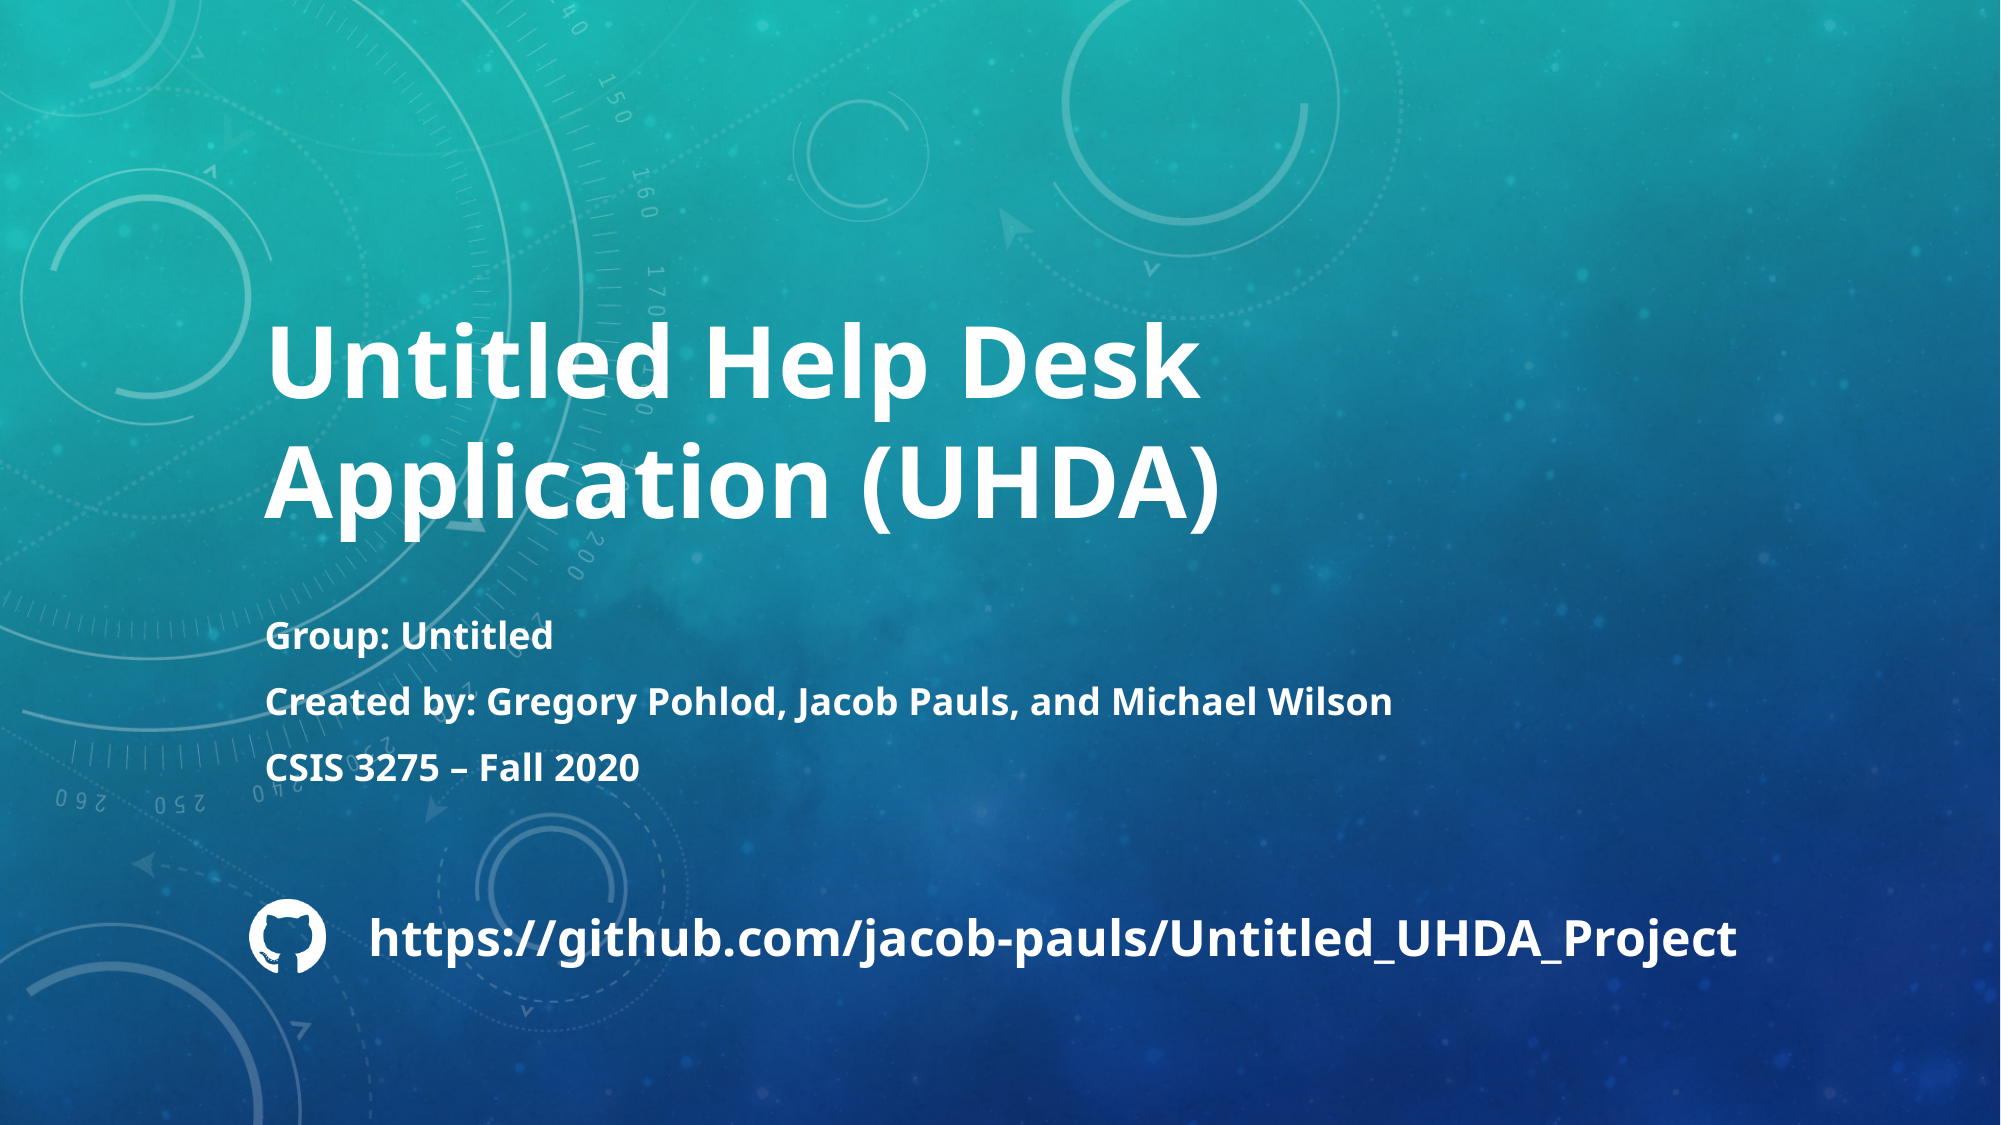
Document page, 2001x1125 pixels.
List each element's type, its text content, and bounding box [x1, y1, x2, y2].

text_box https://github.com/jacob-pauls/Untitled_UHDA_Project [353, 898, 1770, 974]
picture [0, 0, 2001, 1125]
subtitle Group: Untitled Created by: Gregory Pohlod, Jacob Pauls, and Michael Wilson CSIS 3275 – Fall 2020 [249, 604, 1750, 819]
title Untitled Help Desk Application (UHDA) [250, 154, 1557, 547]
